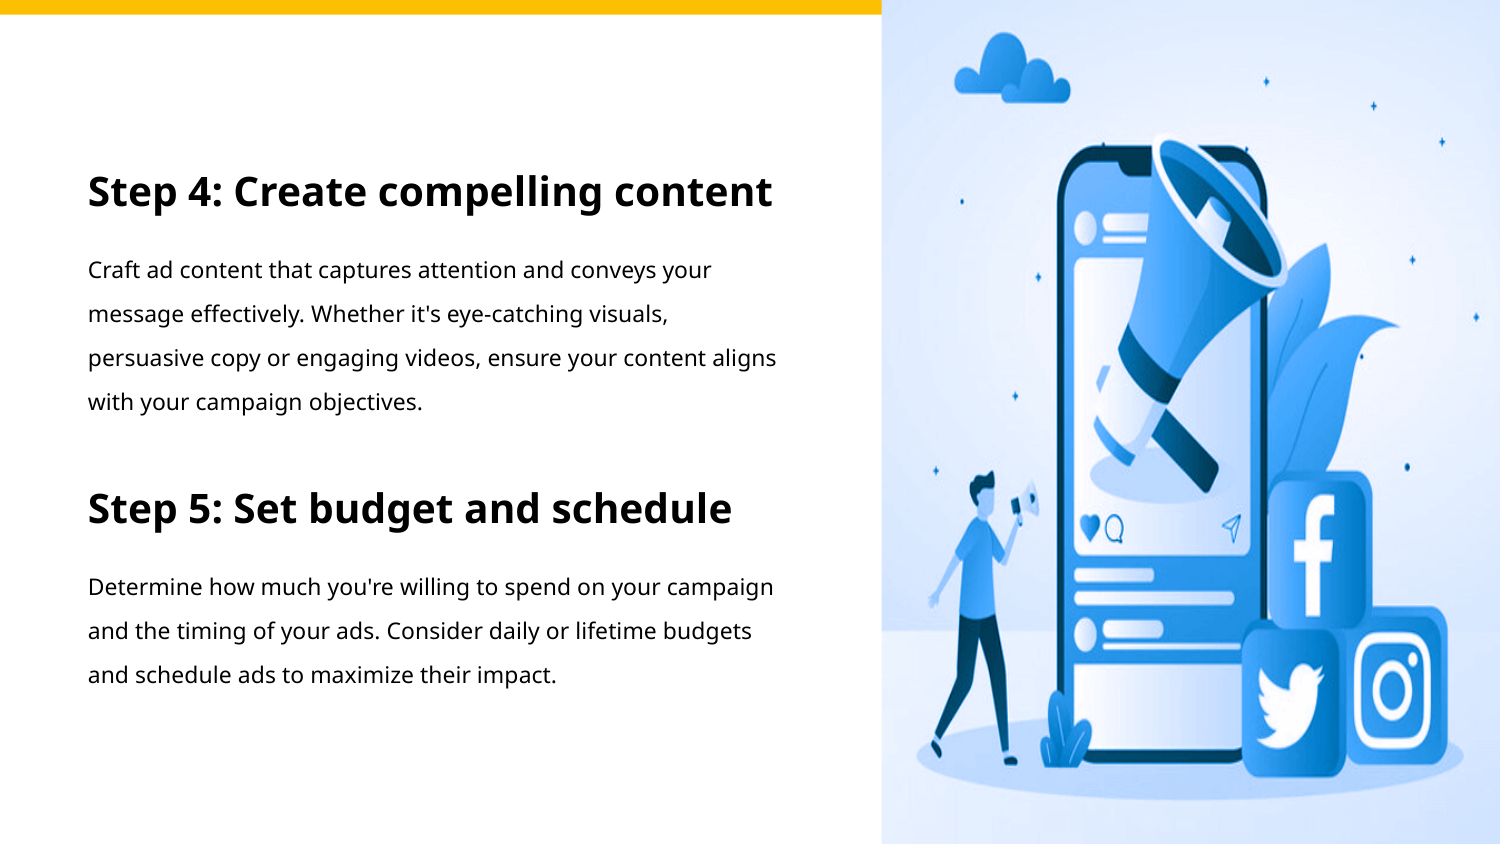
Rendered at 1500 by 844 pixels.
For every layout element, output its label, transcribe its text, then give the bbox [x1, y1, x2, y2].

picture [881, 0, 1500, 844]
text_box Step 4: Create compelling content Craft ad content that captures attention and conveys your message effectively. Whether it's eye-catching visuals, persuasive copy or engaging videos, ensure your content aligns with your campaign objectives. Step 5: Set budget and schedule Determine how much you're willing to spend on your campaign and the timing of your ads. Consider daily or lifetime budgets and schedule ads to maximize their impact. [72, 131, 803, 704]
text_box [0, 0, 879, 15]
